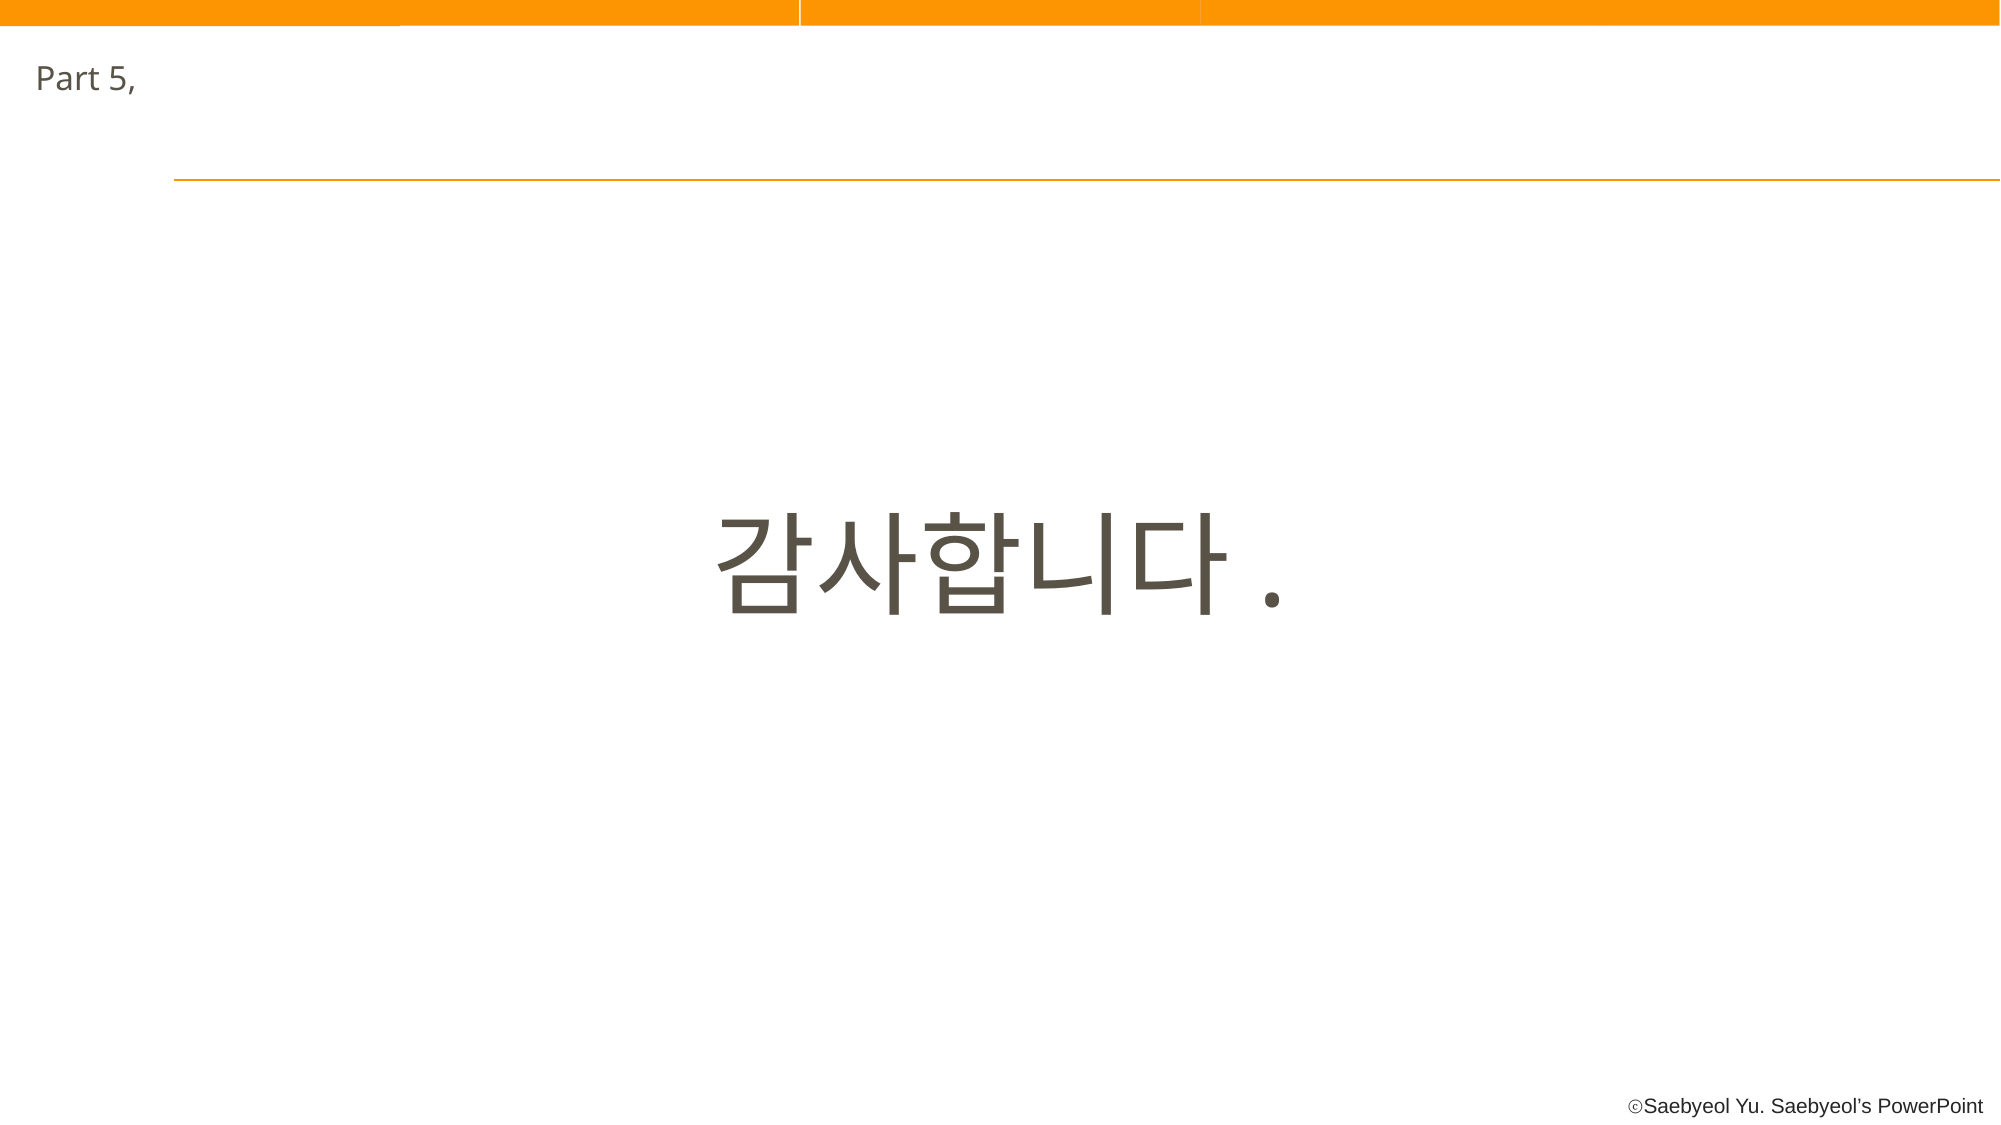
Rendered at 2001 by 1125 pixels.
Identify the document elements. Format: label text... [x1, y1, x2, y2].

text_box [1200, 0, 1598, 26]
text_box [0, 0, 398, 27]
text_box [800, 0, 1202, 27]
text_box Part 5, [20, 49, 152, 105]
text_box [1598, 0, 2000, 26]
text_box [398, 0, 800, 27]
text_box 감사합니다. [697, 486, 1302, 637]
